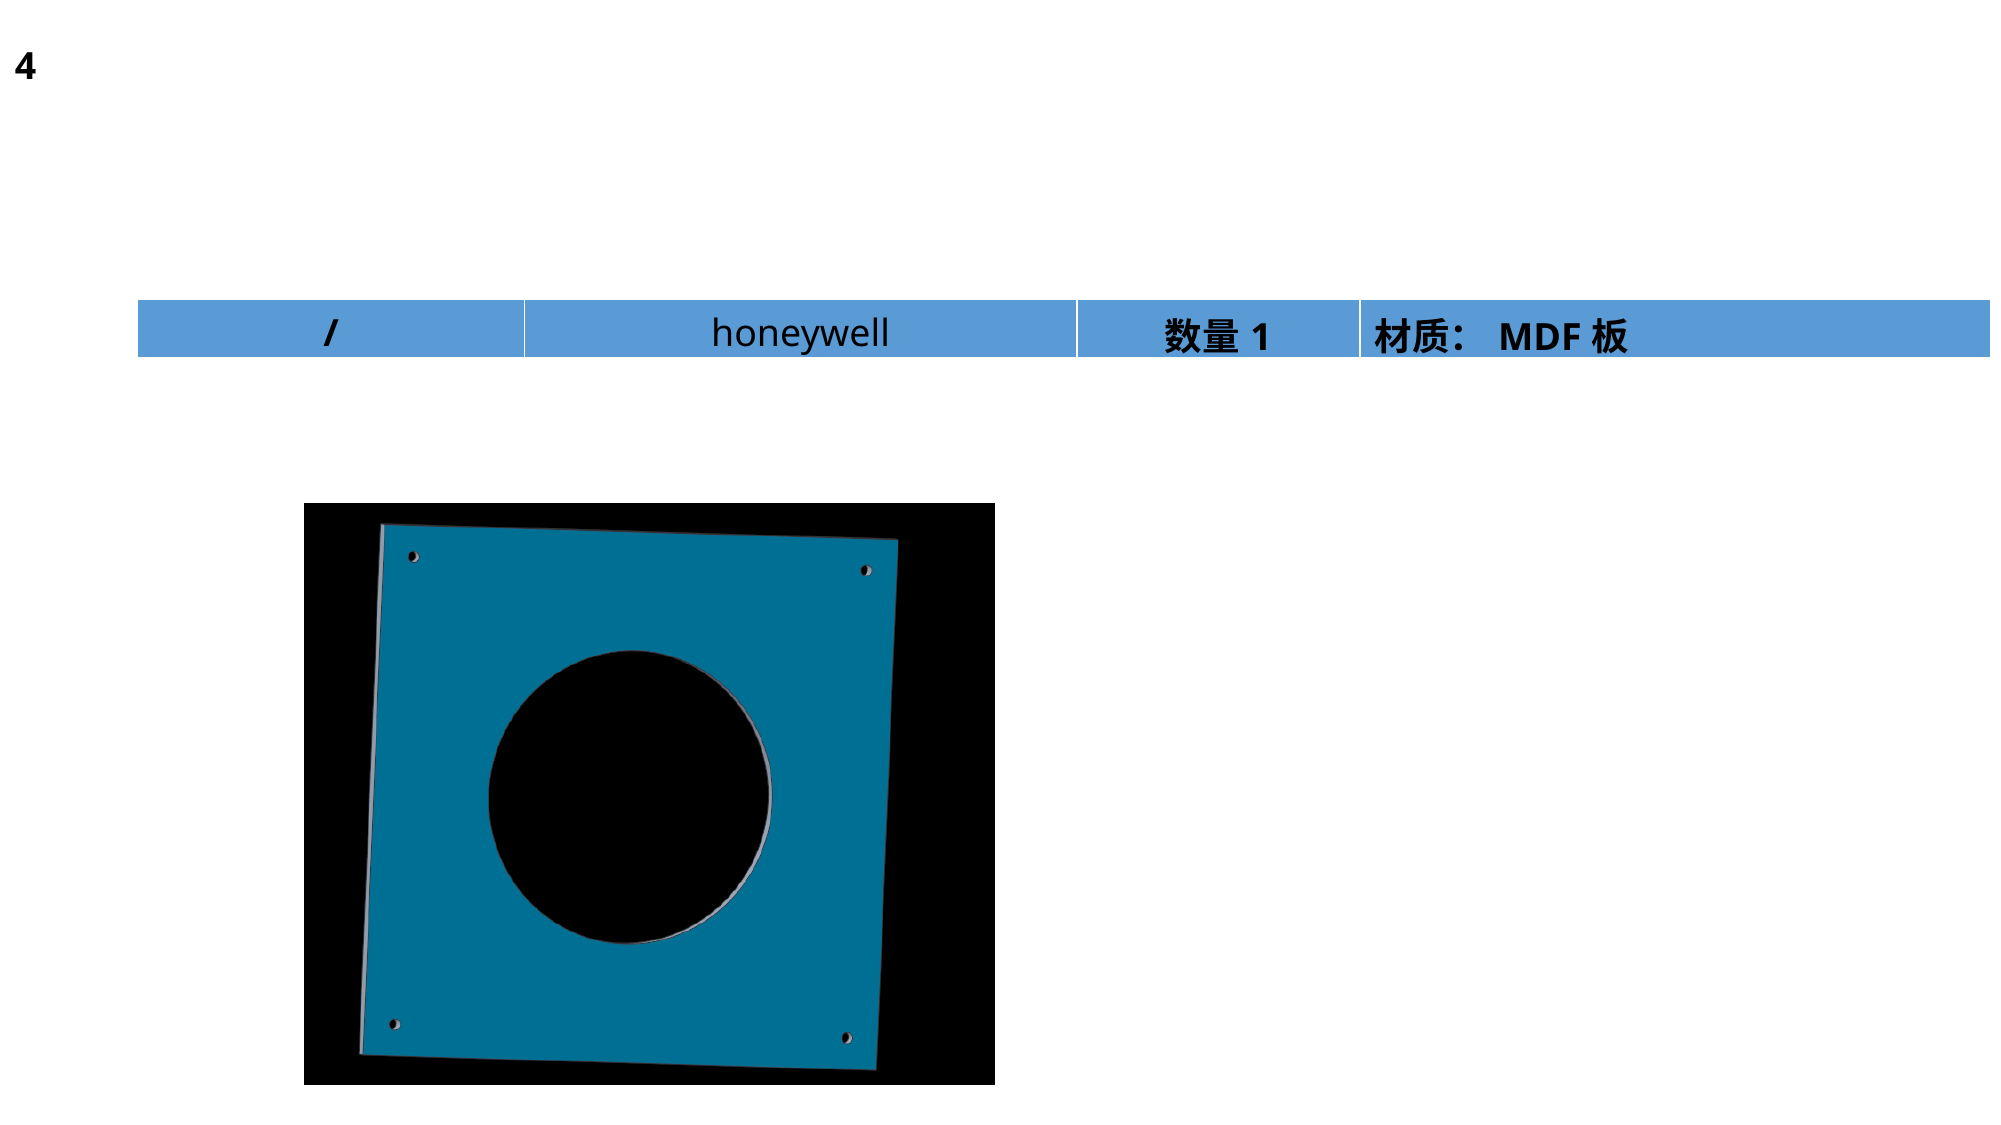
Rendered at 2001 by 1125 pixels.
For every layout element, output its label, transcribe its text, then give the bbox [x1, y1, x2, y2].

picture [304, 503, 995, 1085]
table_header 材质：MDF板 [1361, 300, 1990, 357]
table_header honeywell [525, 300, 1076, 357]
table_header / [138, 300, 524, 357]
table_header 数量1 [1078, 300, 1359, 357]
text_box 4 [0, 34, 82, 94]
